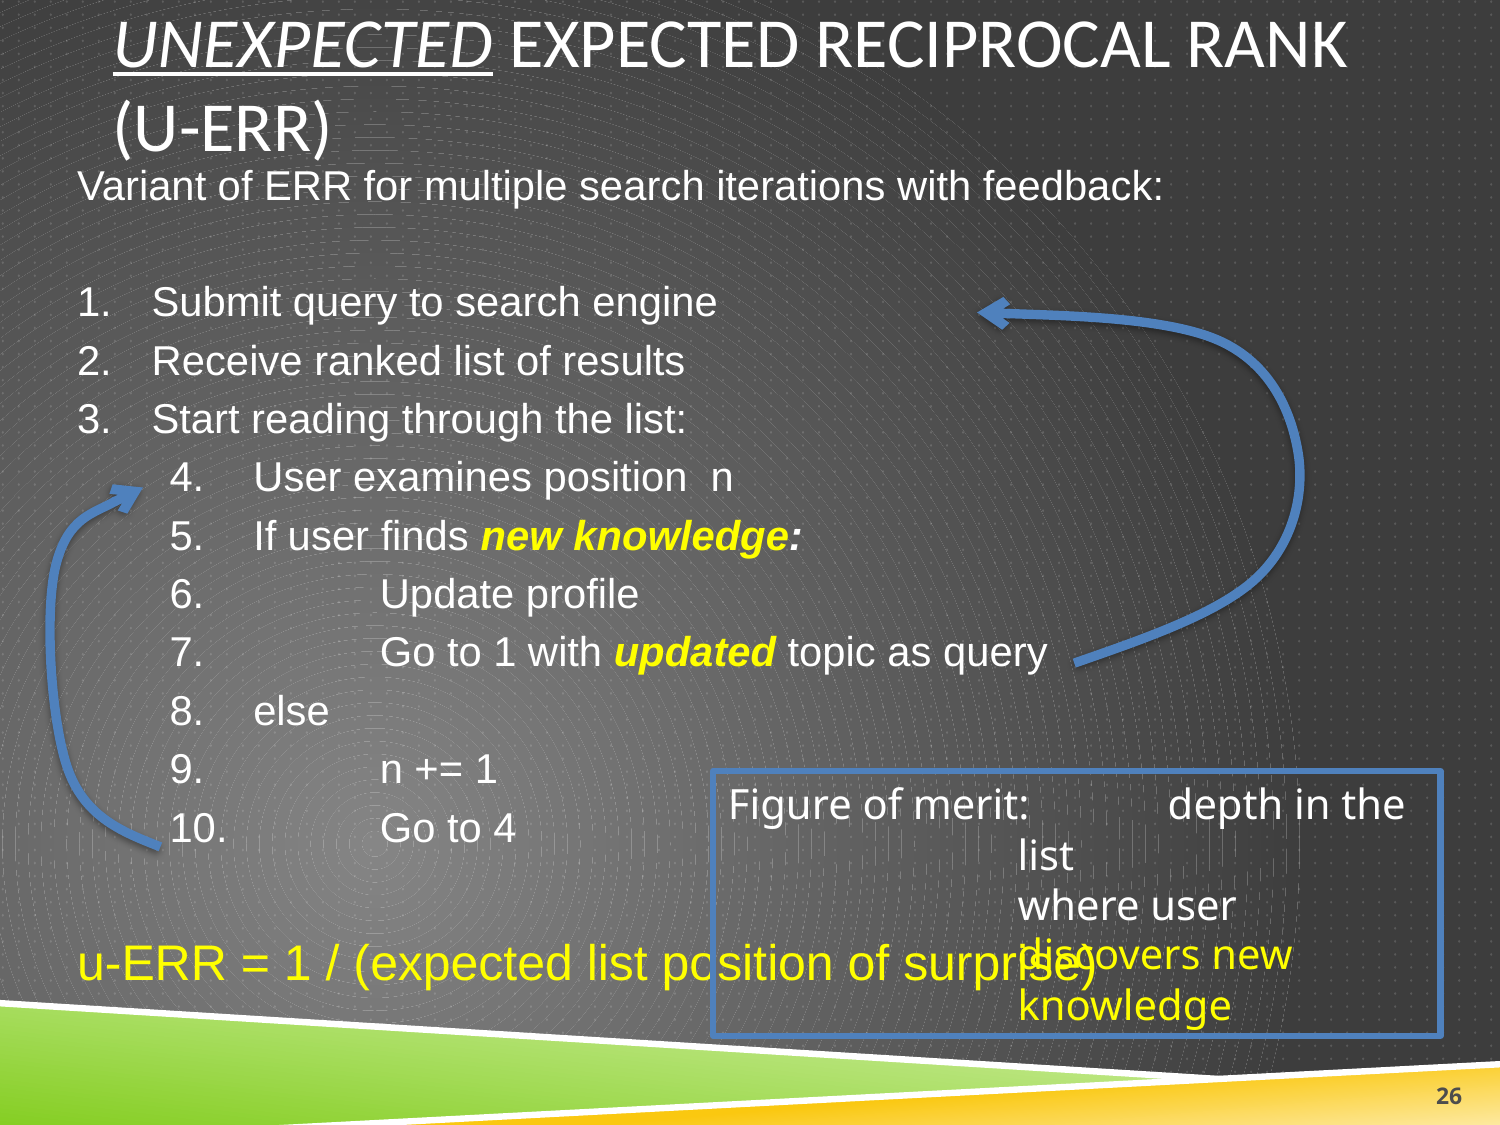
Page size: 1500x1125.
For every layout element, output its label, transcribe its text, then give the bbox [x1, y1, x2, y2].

text_box Figure of merit: depth in the list where user discovers new knowledge [713, 770, 1441, 1036]
title Unexpected Expected Reciprocal Rank (u-ERR) [112, 0, 1388, 151]
slide_number 26 [1387, 1052, 1463, 1113]
text_box [977, 305, 1301, 664]
text_box Variant of ERR for multiple search iterations with feedback: Submit query to search engine Receive ranked list of results Start reading through the list: User examines position n If user finds new knowledge: Update profile Go to 1 with updated topic as query else n += 1 Go to 4 u-ERR = 1 / (expected list position of surprise) [62, 151, 1413, 975]
text_box [49, 486, 161, 847]
